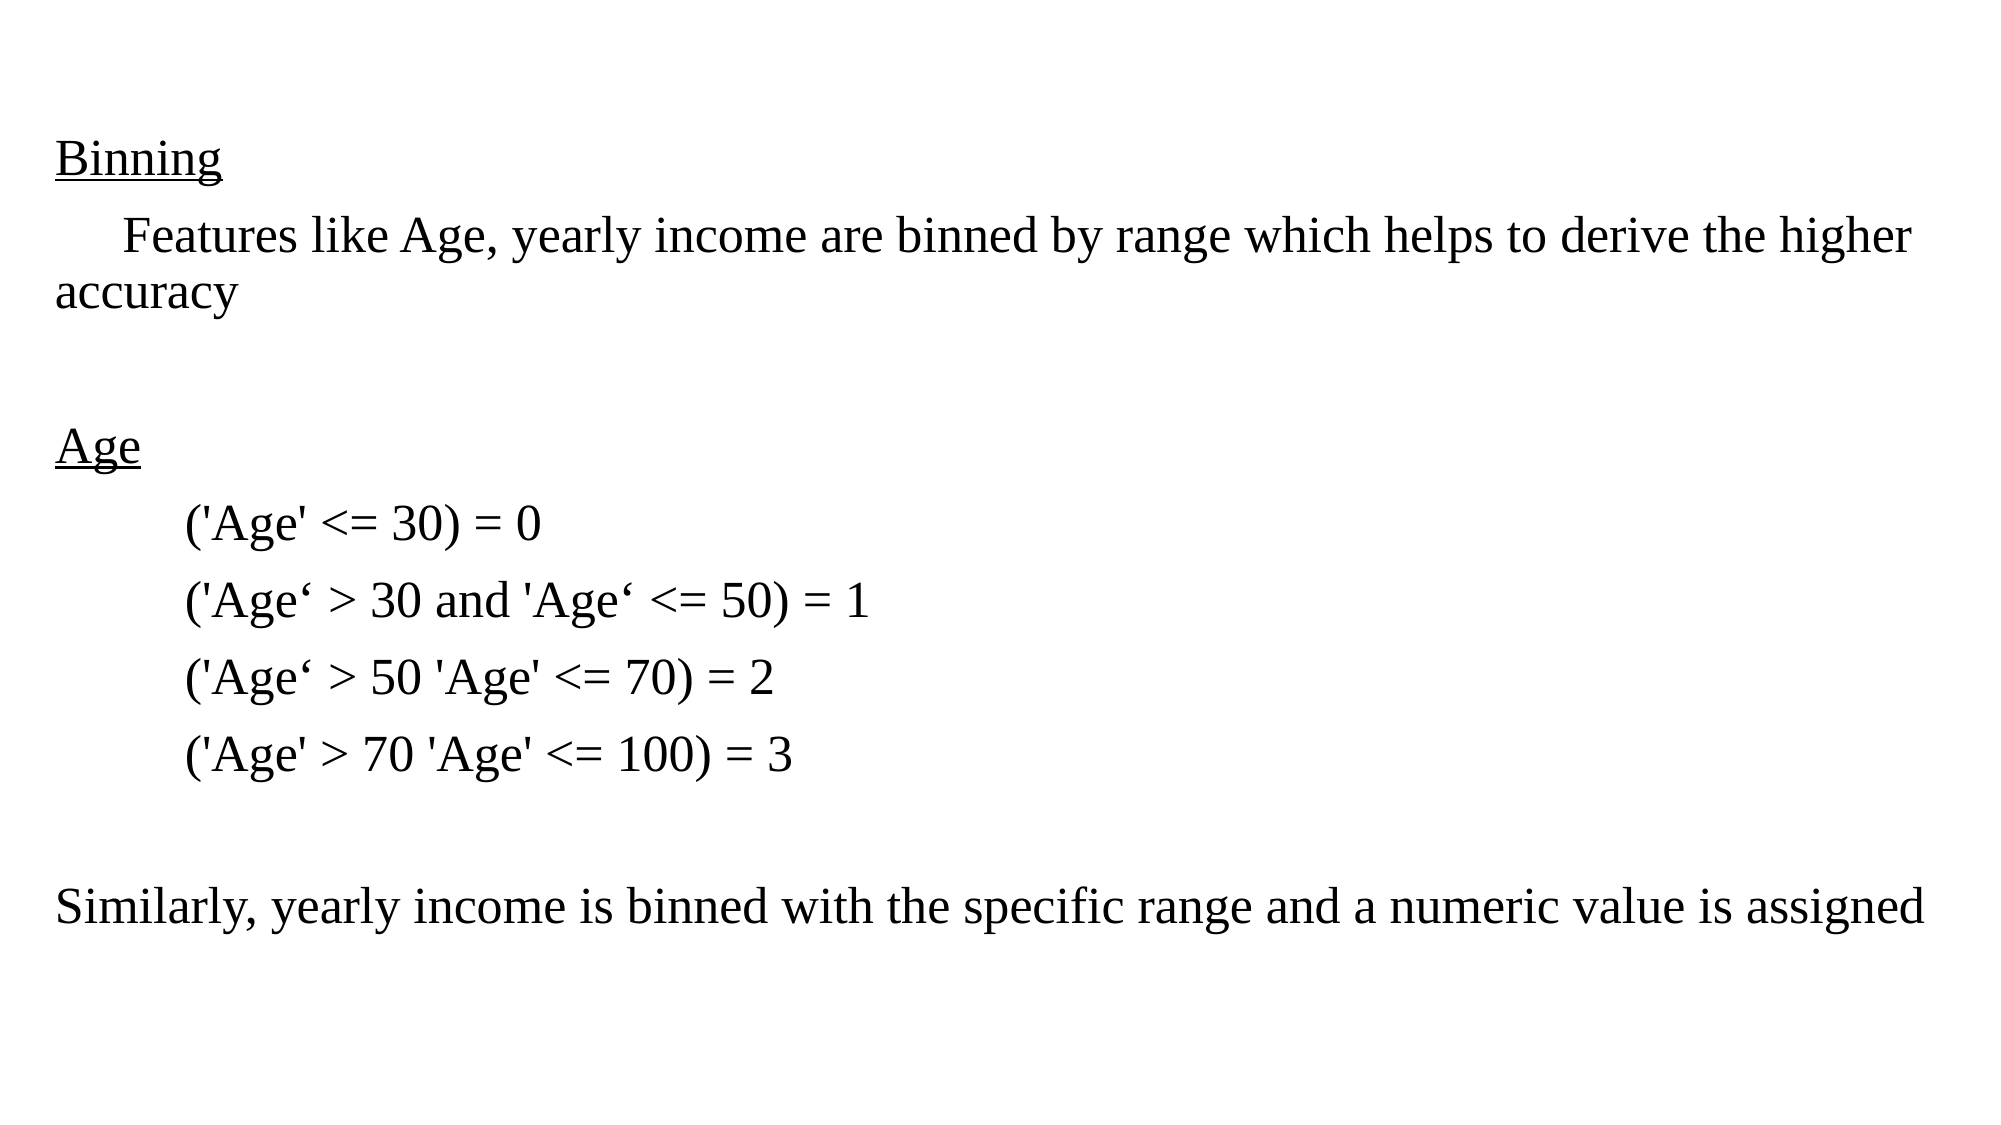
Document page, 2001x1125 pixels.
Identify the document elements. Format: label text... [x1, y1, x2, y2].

subtitle Binning Features like Age, yearly income are binned by range which helps to derive the higher accuracy Age ('Age' <= 30) = 0 ('Age‘ > 30 and 'Age‘ <= 50) = 1 ('Age‘ > 50 'Age' <= 70) = 2 ('Age' > 70 'Age' <= 100) = 3 Similarly, yearly income is binned with the specific range and a numeric value is assigned [39, 39, 1971, 1088]
